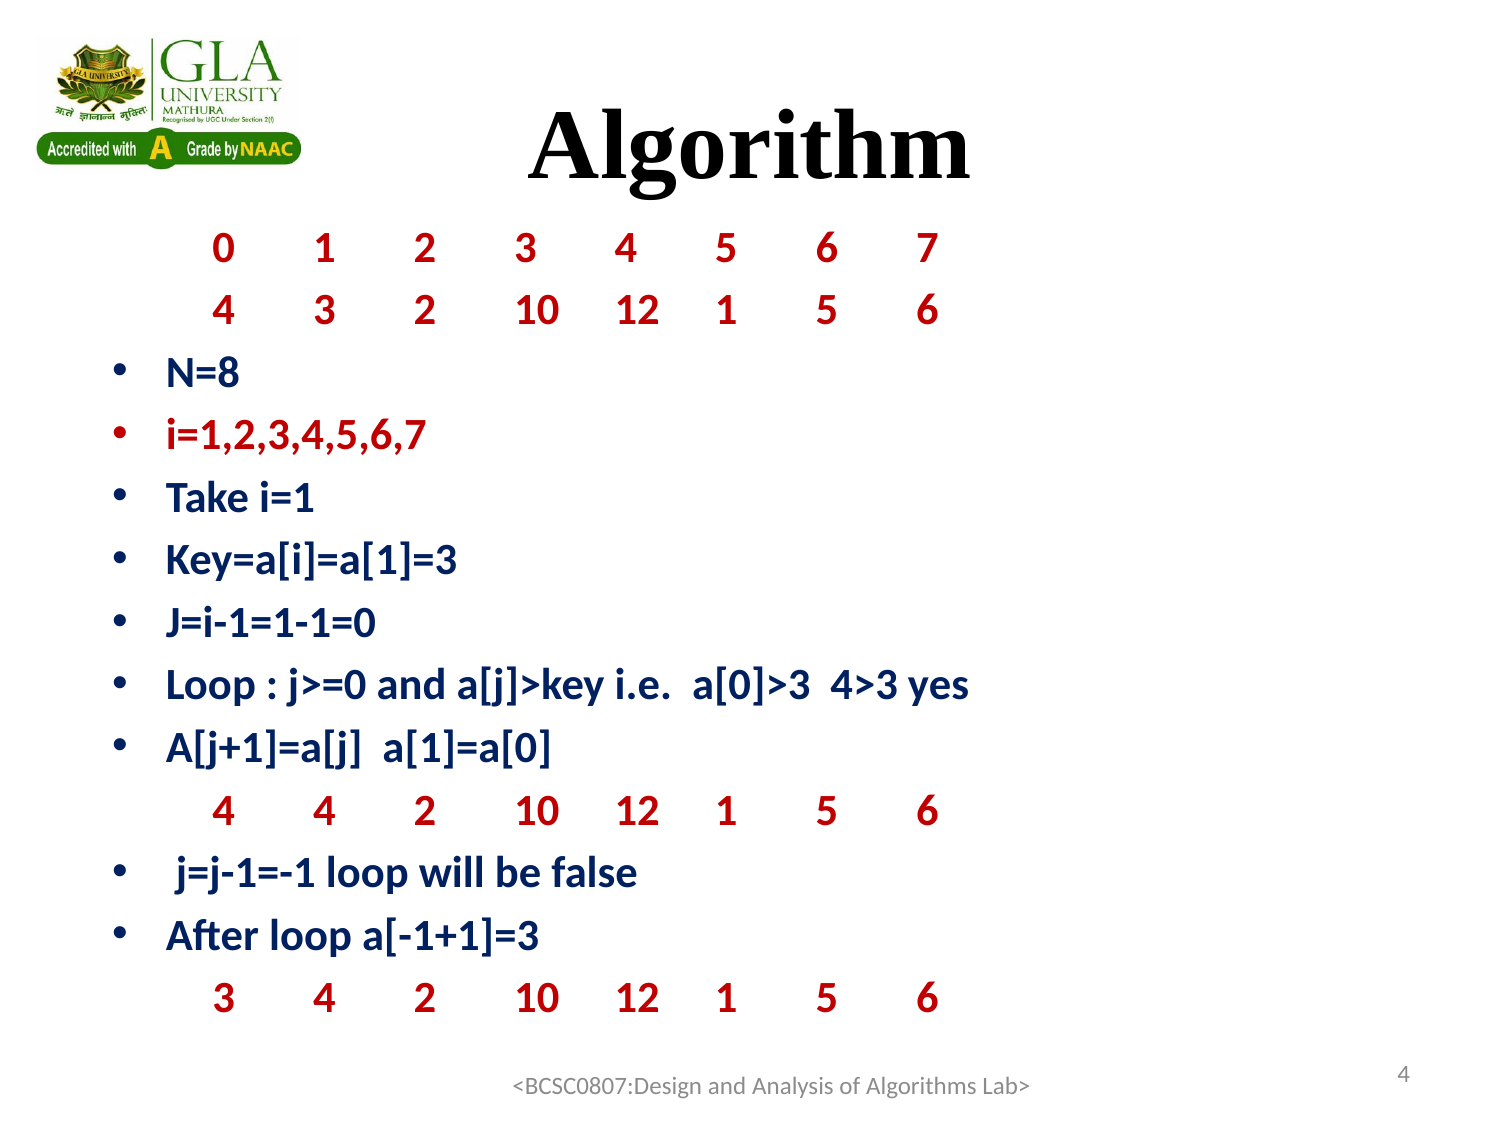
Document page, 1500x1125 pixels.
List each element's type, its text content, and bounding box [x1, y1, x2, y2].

picture [34, 34, 302, 172]
slide_number 4 [1074, 1042, 1425, 1103]
text_box <BCSC0807:Design and Analysis of Algorithms Lab> [464, 1054, 1080, 1115]
title Algorithm [75, 45, 1425, 233]
text_box 0 1 2 3 4 5 6 7 4 3 2 10 12 1 5 6 N=8 i=1,2,3,4,5,6,7 Take i=1 Key=a[i]=a[1]=3 J=i-1=1-1=0 Loop : j>=0 and a[j]>key i.e. a[0]>3 4>3 yes A[j+1]=a[j] a[1]=a[0] 4 4 2 10 12 1 5 6 j=j-1=-1 loop will be false After loop a[-1+1]=3 3 4 2 10 12 1 5 6 [97, 209, 1376, 1031]
